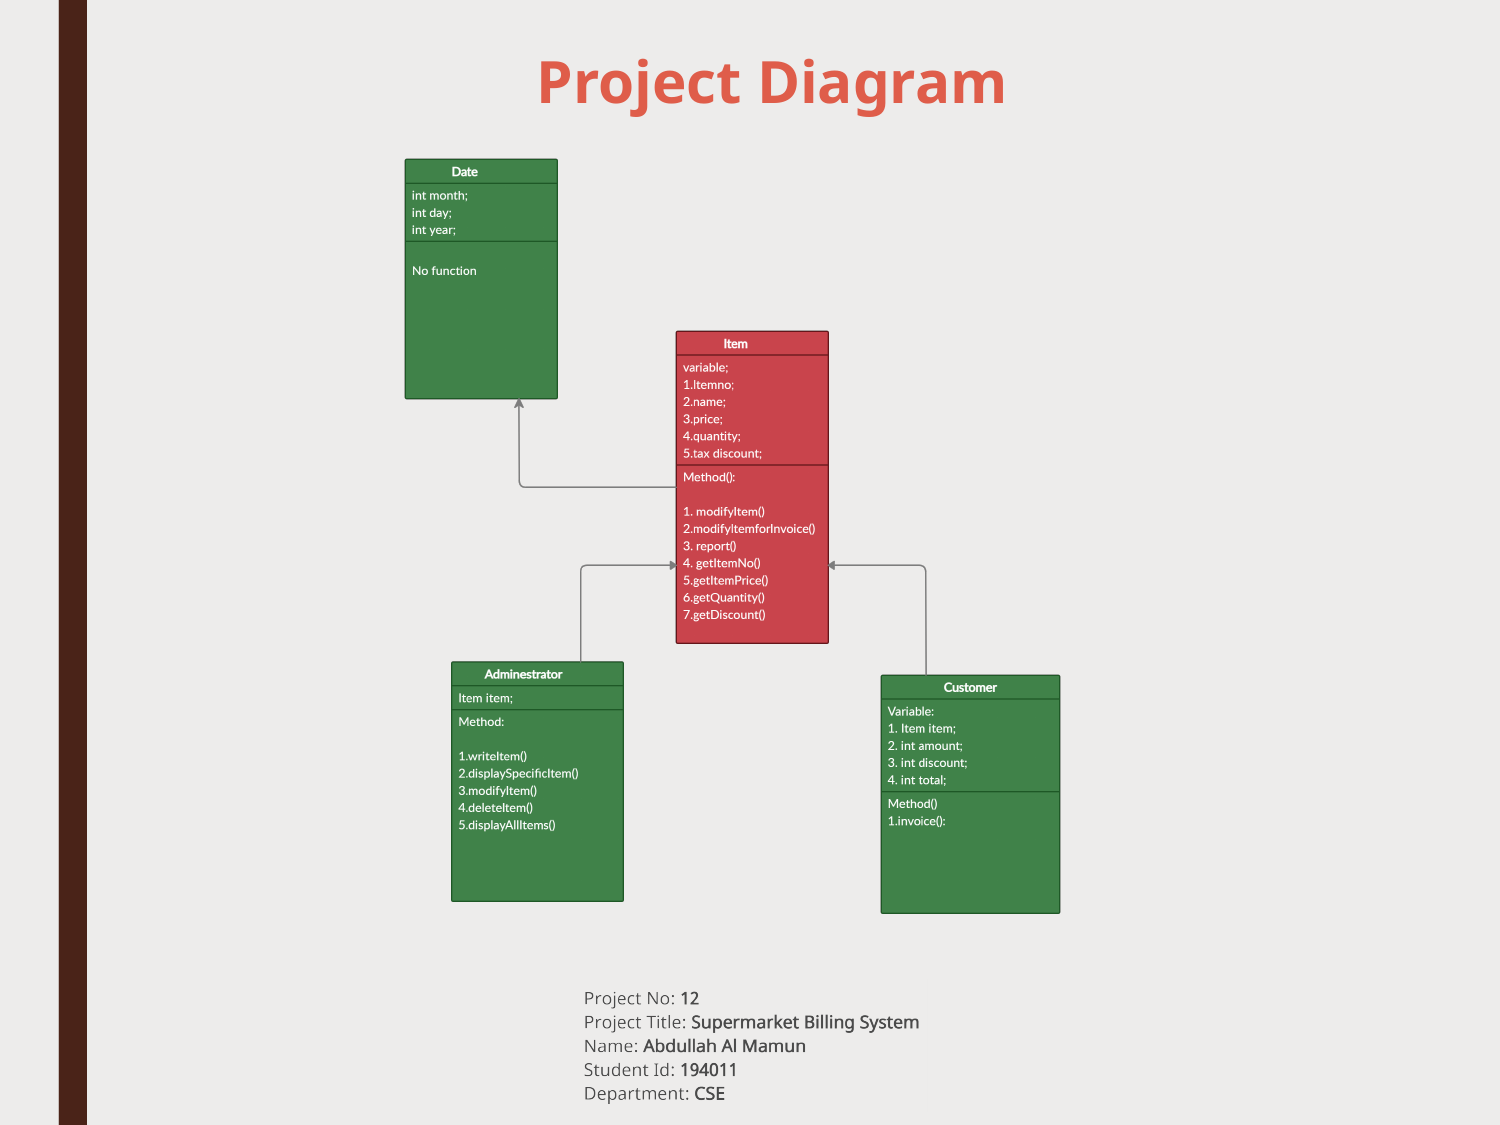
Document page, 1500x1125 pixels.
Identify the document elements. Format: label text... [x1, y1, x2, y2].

text_box Project Diagram [369, 38, 1142, 123]
picture [392, 146, 1074, 1125]
